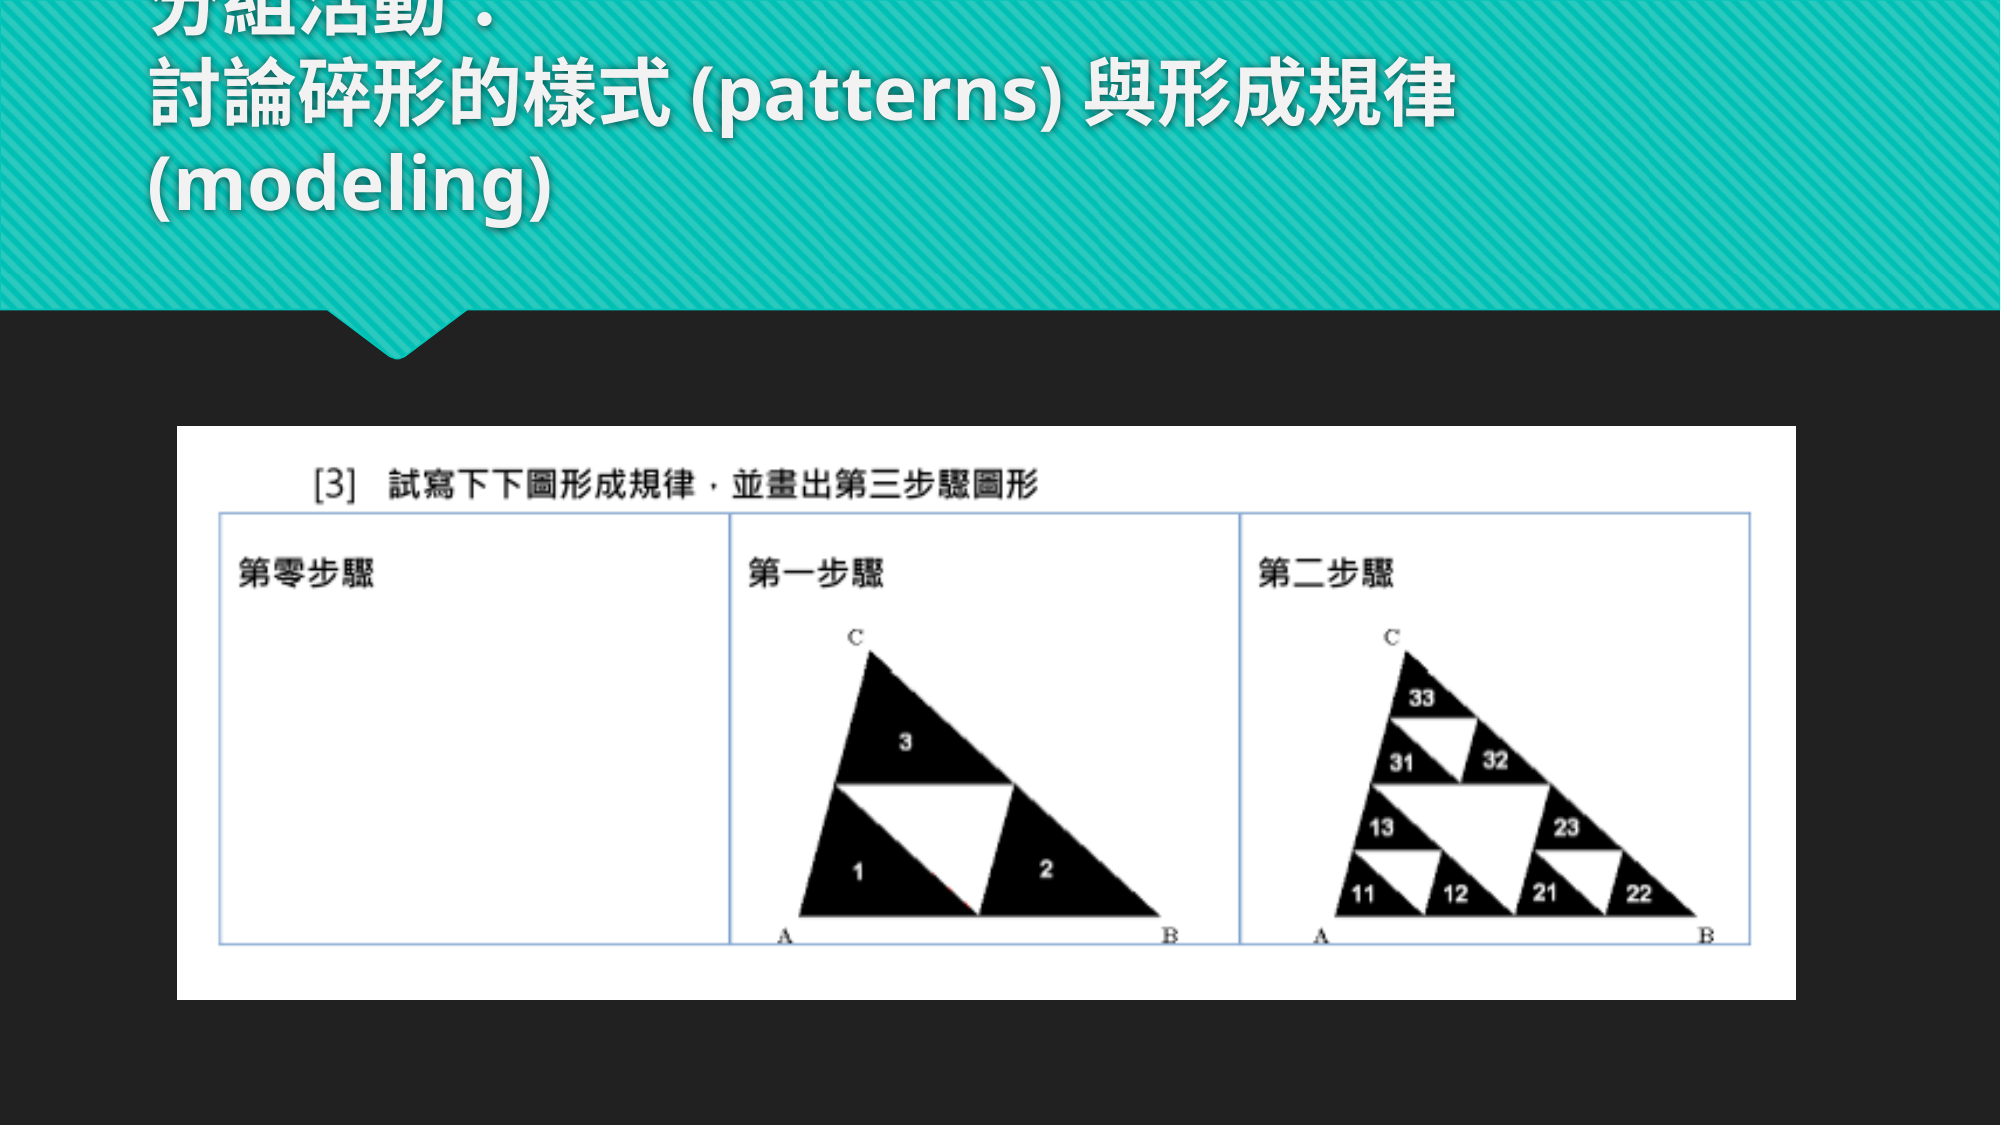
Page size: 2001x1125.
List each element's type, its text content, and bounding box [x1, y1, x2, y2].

picture [177, 426, 1797, 1000]
title 分組活動： 討論碎形的樣式(patterns)與形成規律(modeling) [132, 73, 1868, 233]
